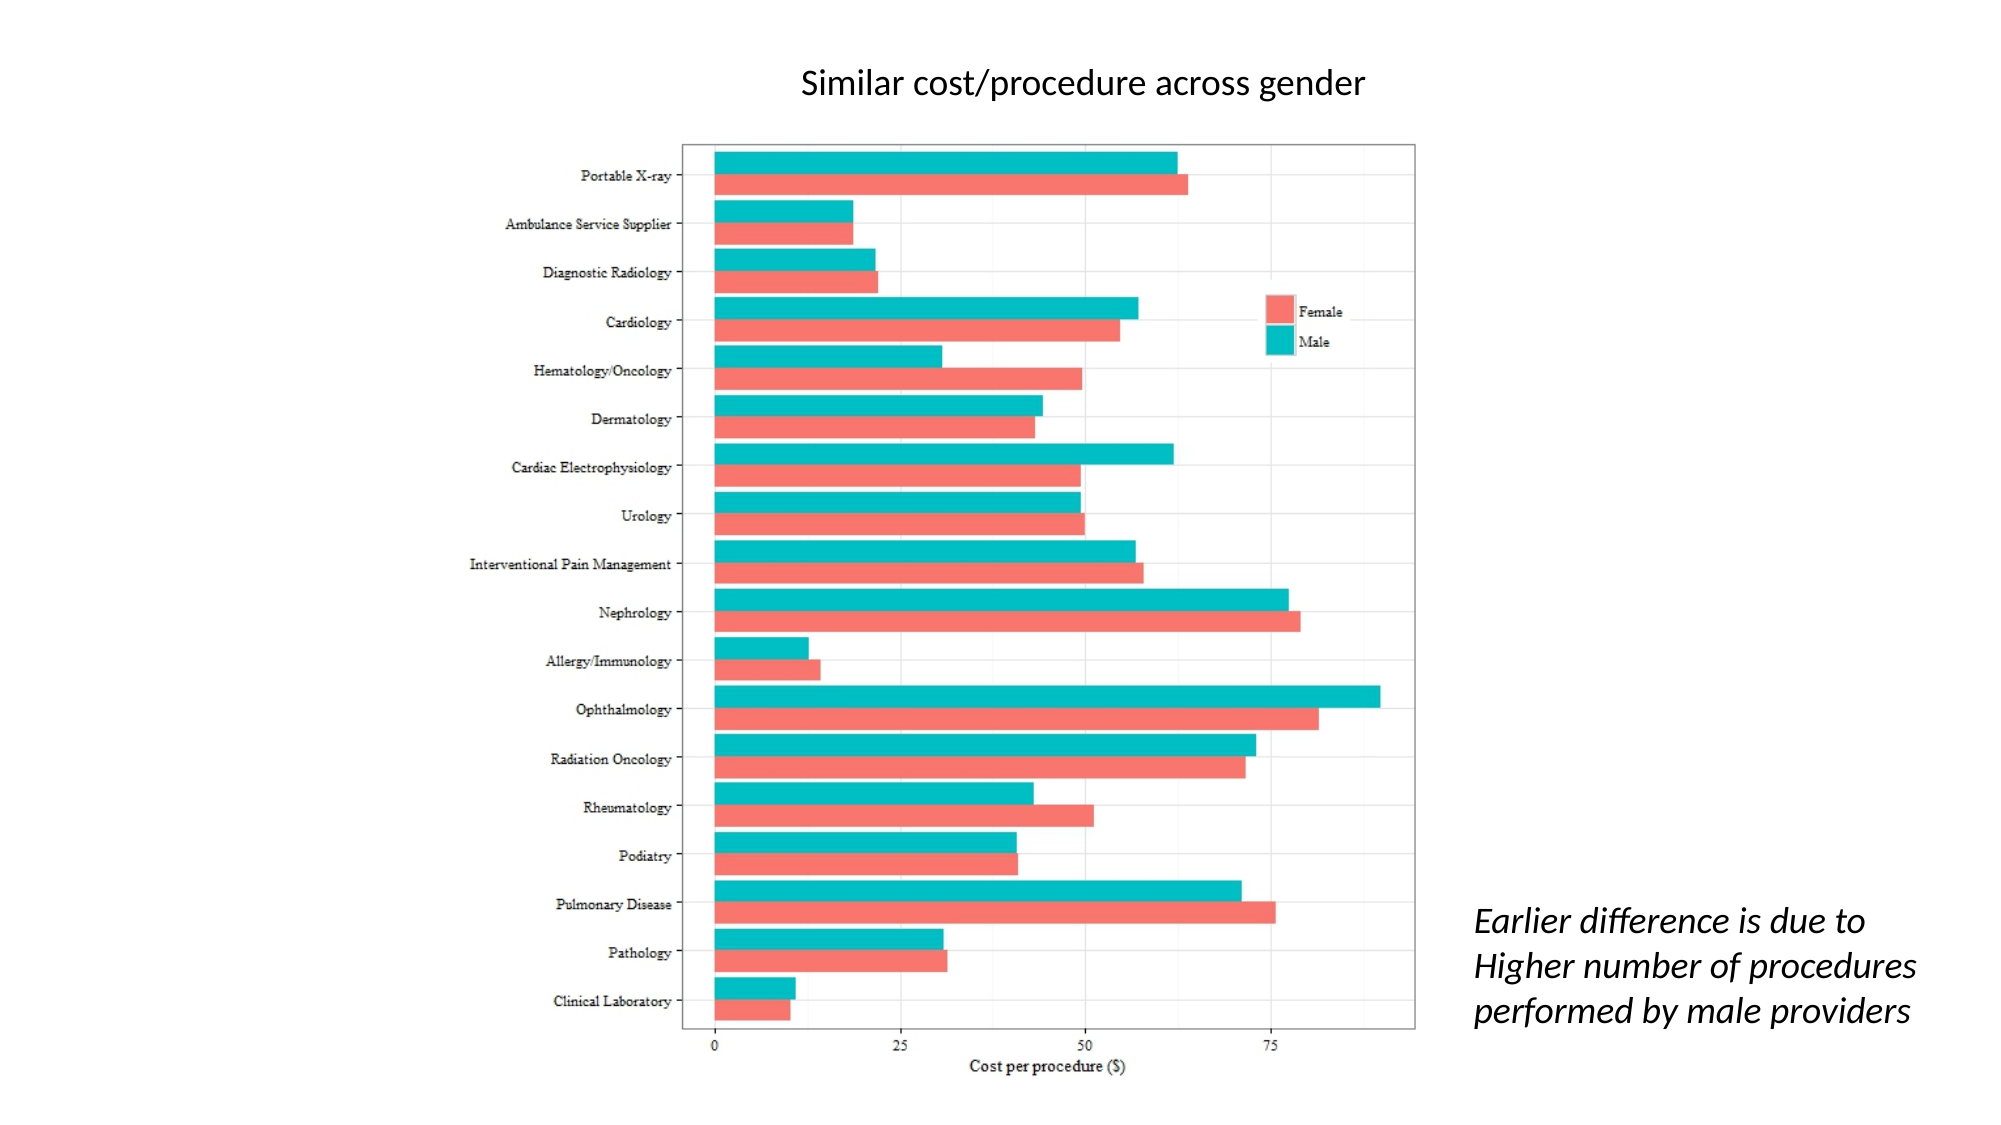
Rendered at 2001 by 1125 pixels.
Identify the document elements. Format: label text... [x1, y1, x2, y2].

text_box Earlier difference is due to Higher number of procedures performed by male providers [1459, 889, 1942, 1084]
text_box Similar cost/procedure across gender [786, 50, 1382, 111]
picture [461, 135, 1425, 1086]
